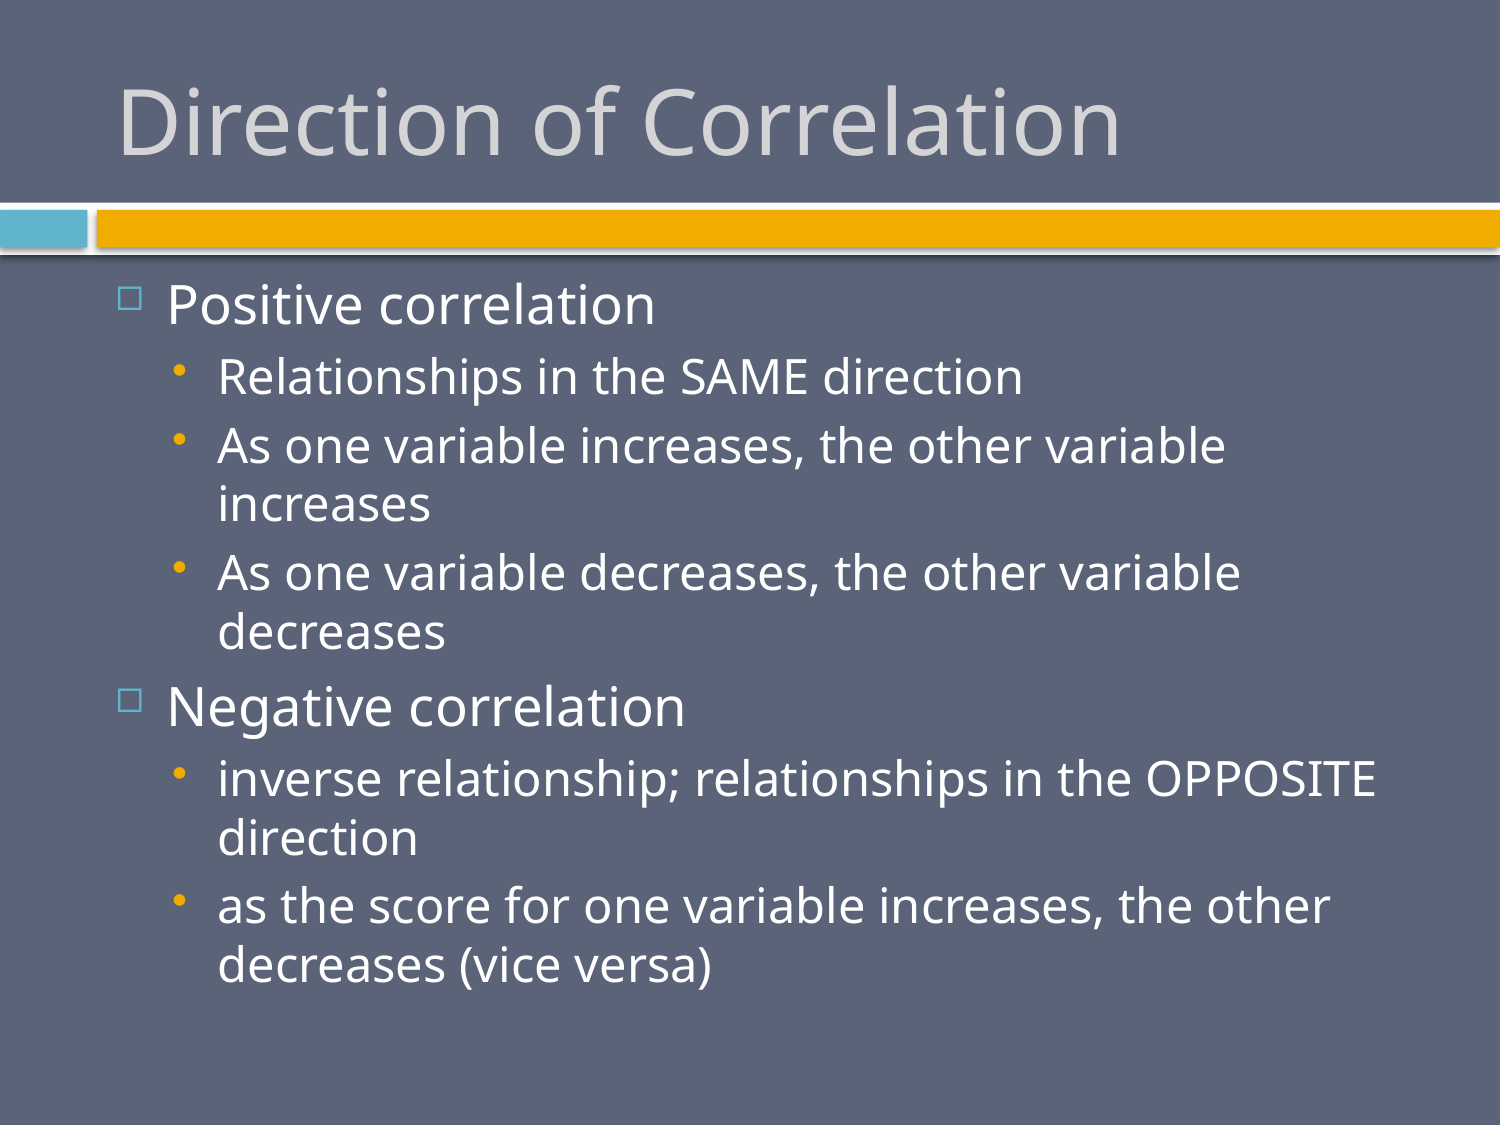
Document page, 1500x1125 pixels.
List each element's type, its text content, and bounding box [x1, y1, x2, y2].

title Direction of Correlation [100, 37, 1439, 201]
list Positive correlation Relationships in the SAME direction As one variable increases, the other variable increases As one variable decreases, the other variable decreases Negative correlation inverse relationship; relationships in the OPPOSITE direction as the score for one variable increases, the other decreases (vice versa) [100, 262, 1439, 1001]
